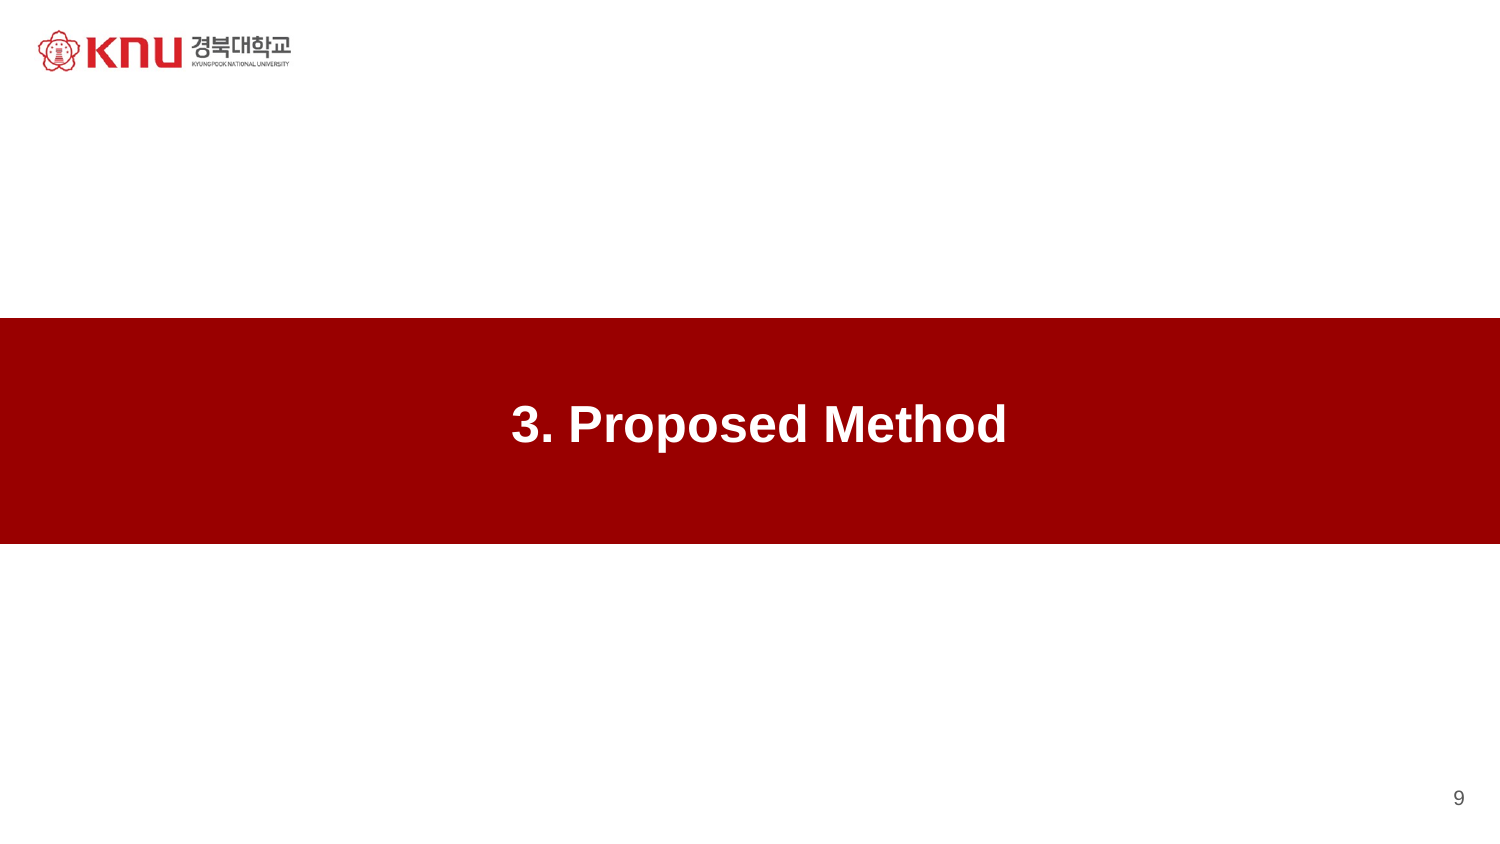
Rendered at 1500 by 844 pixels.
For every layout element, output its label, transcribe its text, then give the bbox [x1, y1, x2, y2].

picture [26, 24, 296, 75]
text_box 3. Proposed Method [436, 375, 1064, 468]
slide_number 8 [1389, 764, 1480, 830]
text_box [0, 318, 1500, 544]
